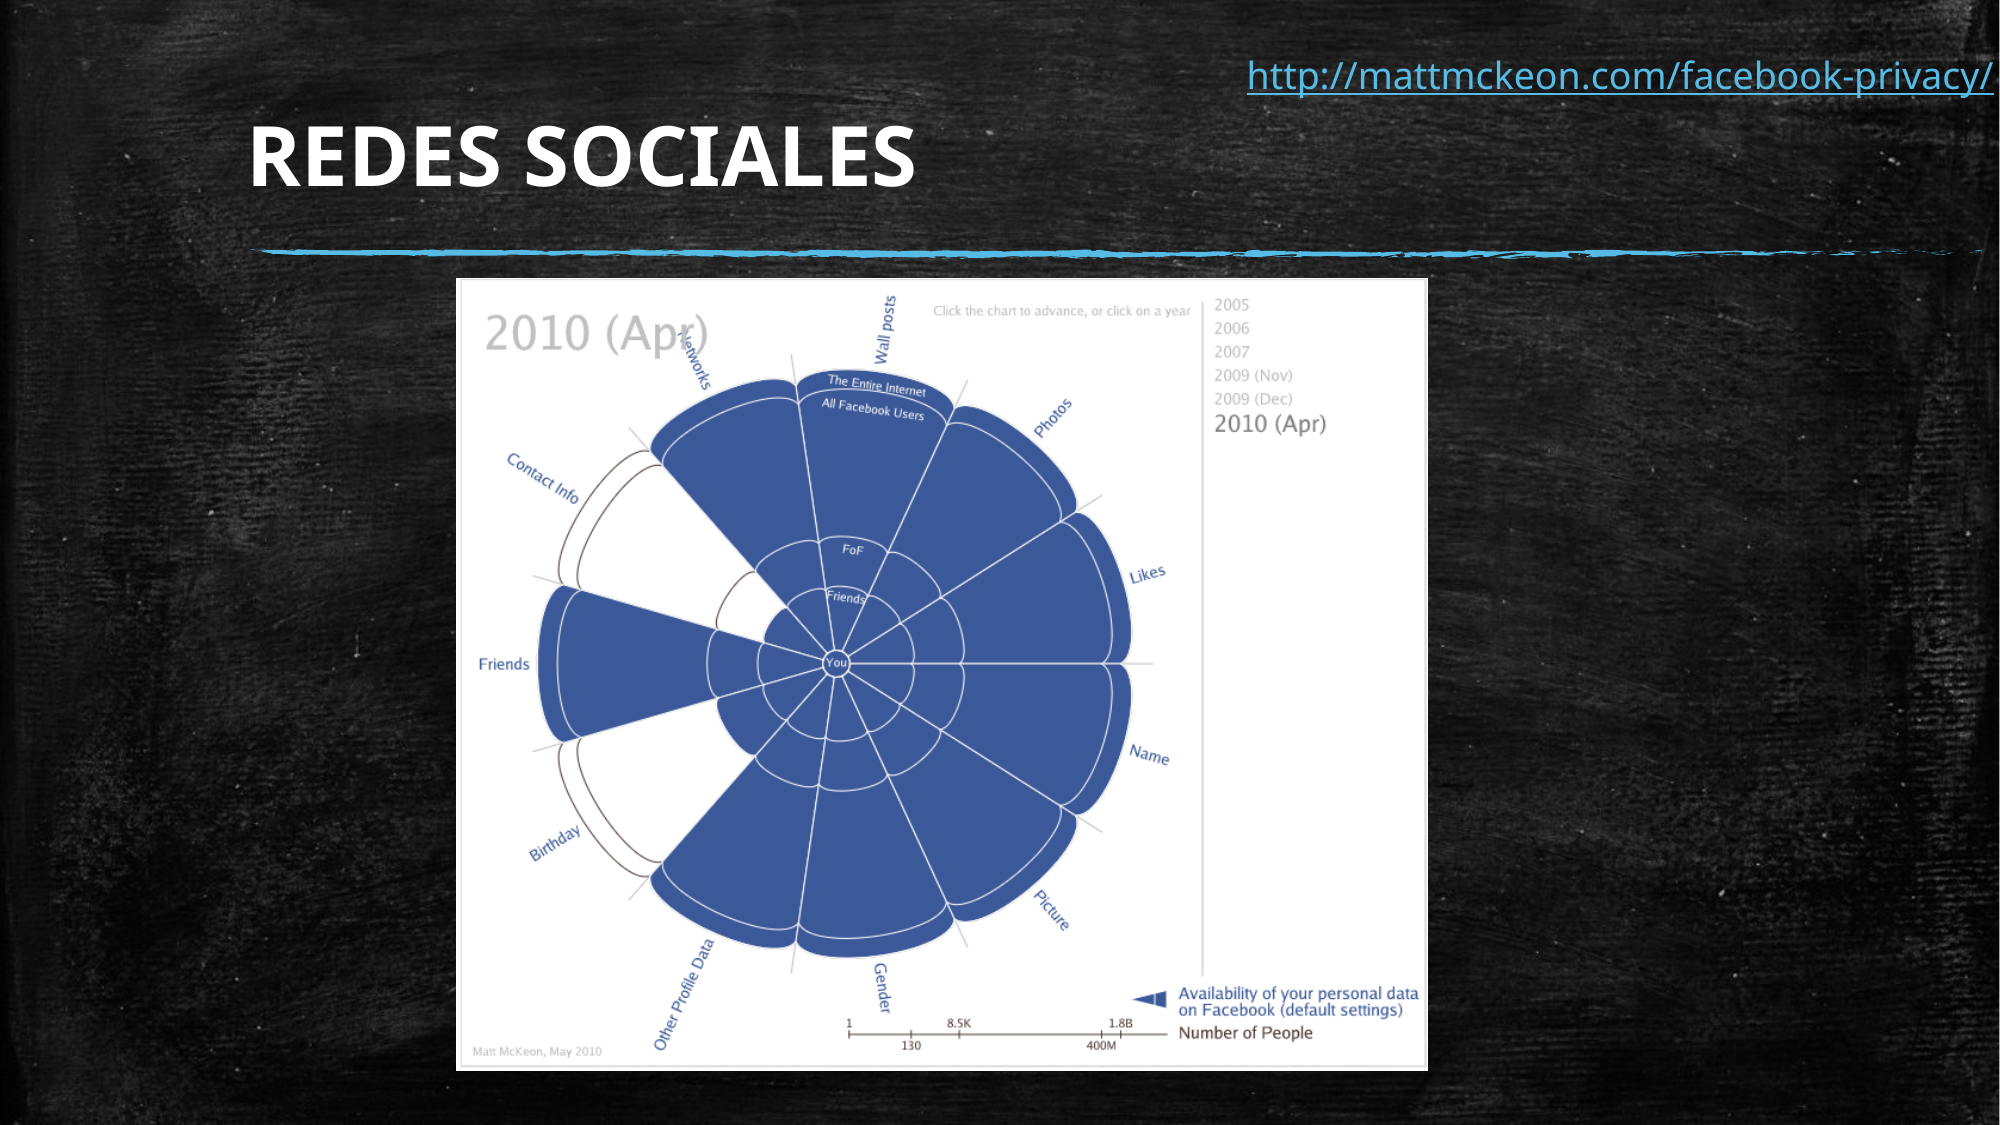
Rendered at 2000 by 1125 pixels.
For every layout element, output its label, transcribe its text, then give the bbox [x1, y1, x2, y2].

title REDES SOCIALES [231, 44, 1732, 213]
picture [456, 277, 1428, 1071]
text_box http://mattmckeon.com/facebook-privacy/ [1231, 44, 2000, 111]
